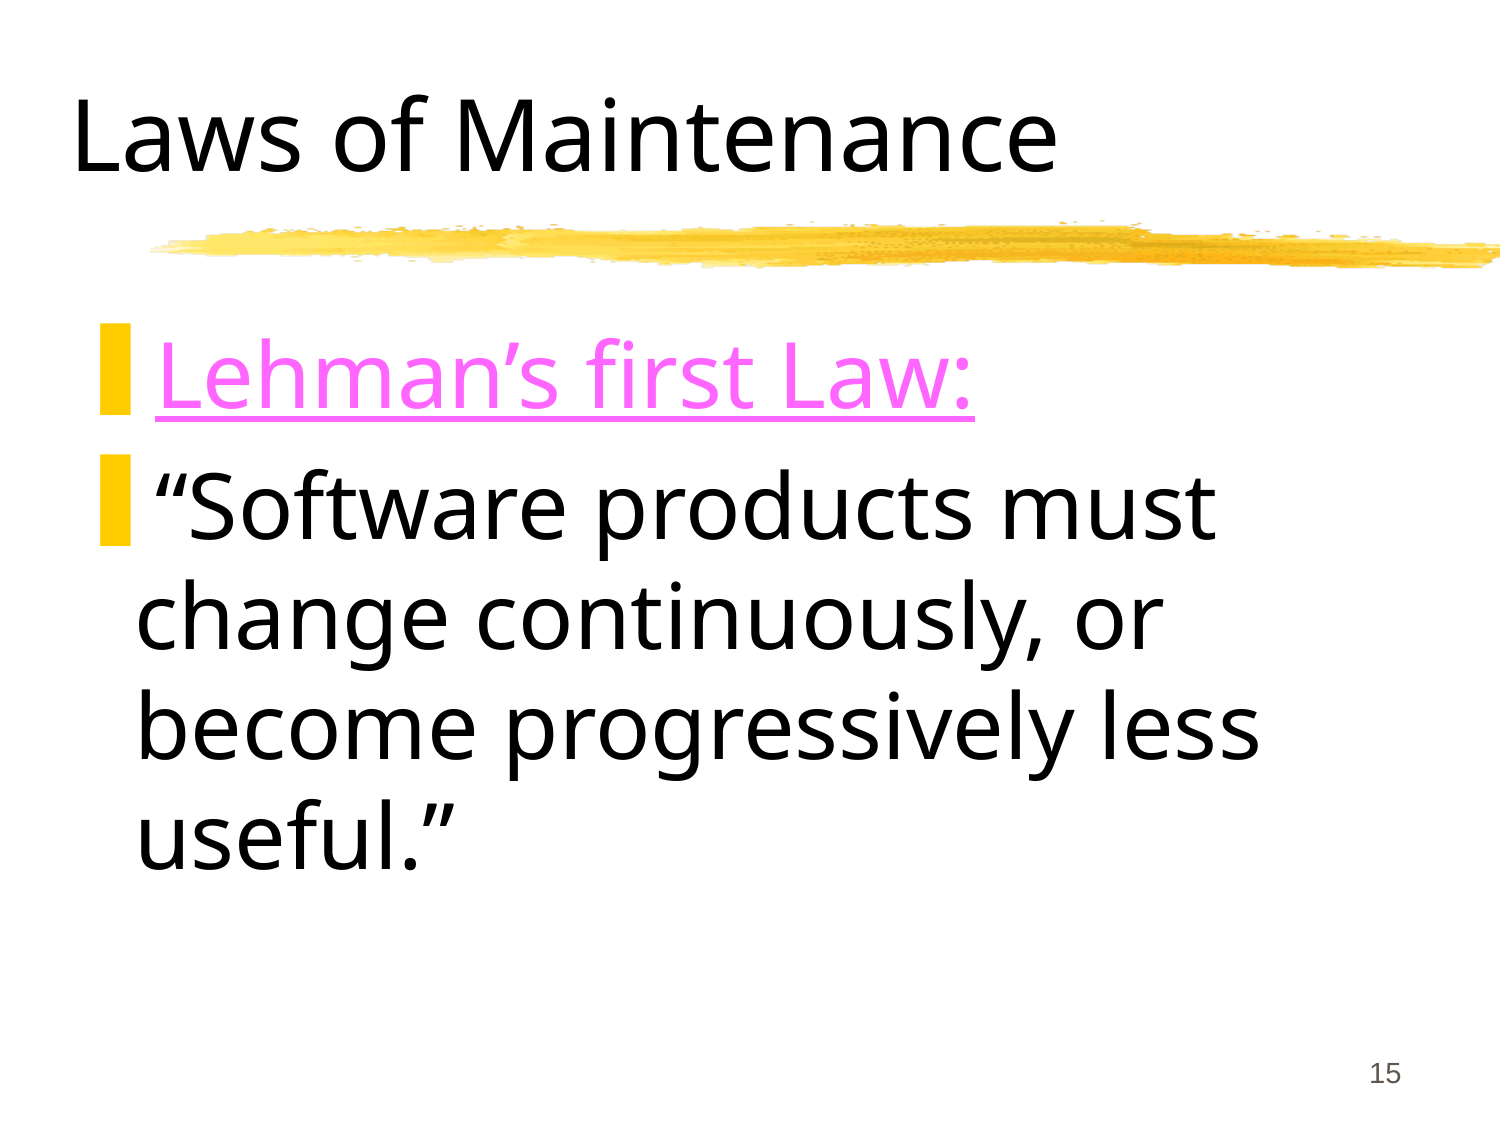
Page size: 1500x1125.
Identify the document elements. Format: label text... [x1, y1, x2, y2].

slide_number 15 [1104, 1021, 1417, 1097]
picture [150, 215, 1500, 279]
title Laws of Maintenance [66, 37, 1342, 225]
list Lehman’s first Law: “Software products must change continuously, or become progressively less useful.” [75, 309, 1417, 994]
